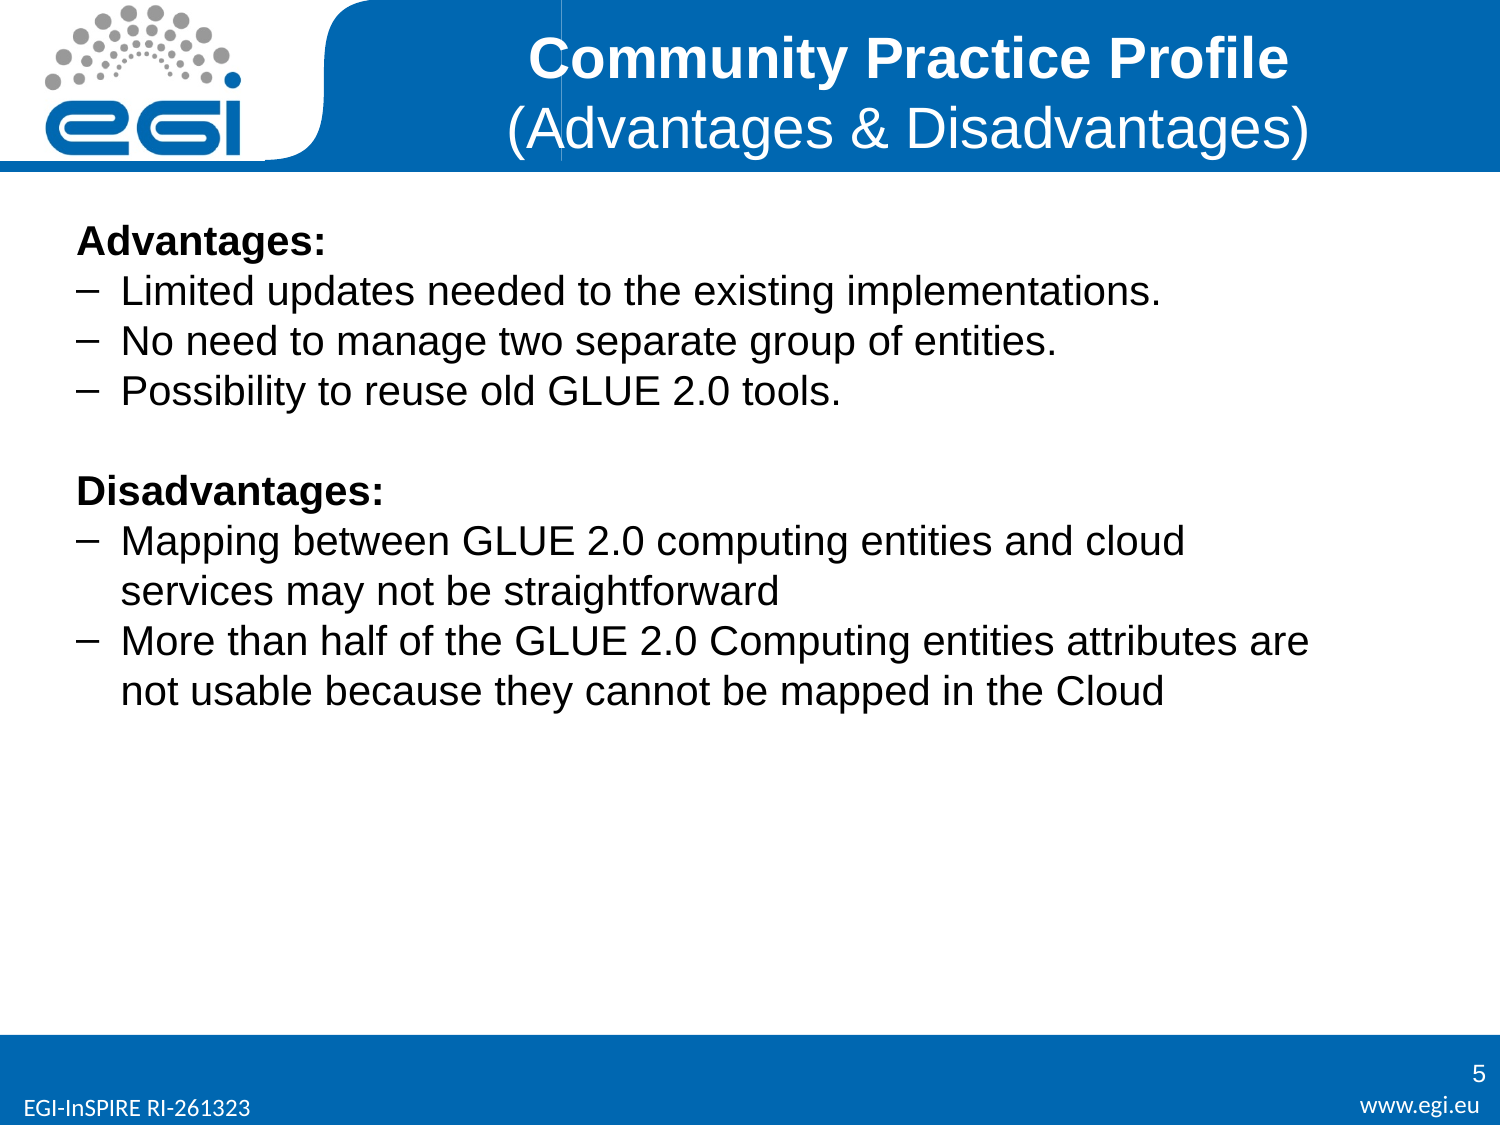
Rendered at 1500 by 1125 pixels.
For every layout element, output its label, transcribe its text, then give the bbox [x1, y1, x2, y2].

picture [0, 0, 265, 161]
list Advantages: Limited updates needed to the existing implementations. No need to manage two separate group of entities. Possibility to reuse old GLUE 2.0 tools. Disadvantages: Mapping between GLUE 2.0 computing entities and cloud services may not be straightforward More than half of the GLUE 2.0 Computing entities attributes are not usable because they cannot be mapped in the Cloud [61, 205, 1356, 931]
slide_number 5 [1151, 1042, 1500, 1103]
title Community Practice Profile (Advantages & Disadvantages) [348, 19, 1471, 161]
text_box [785, 663, 816, 725]
